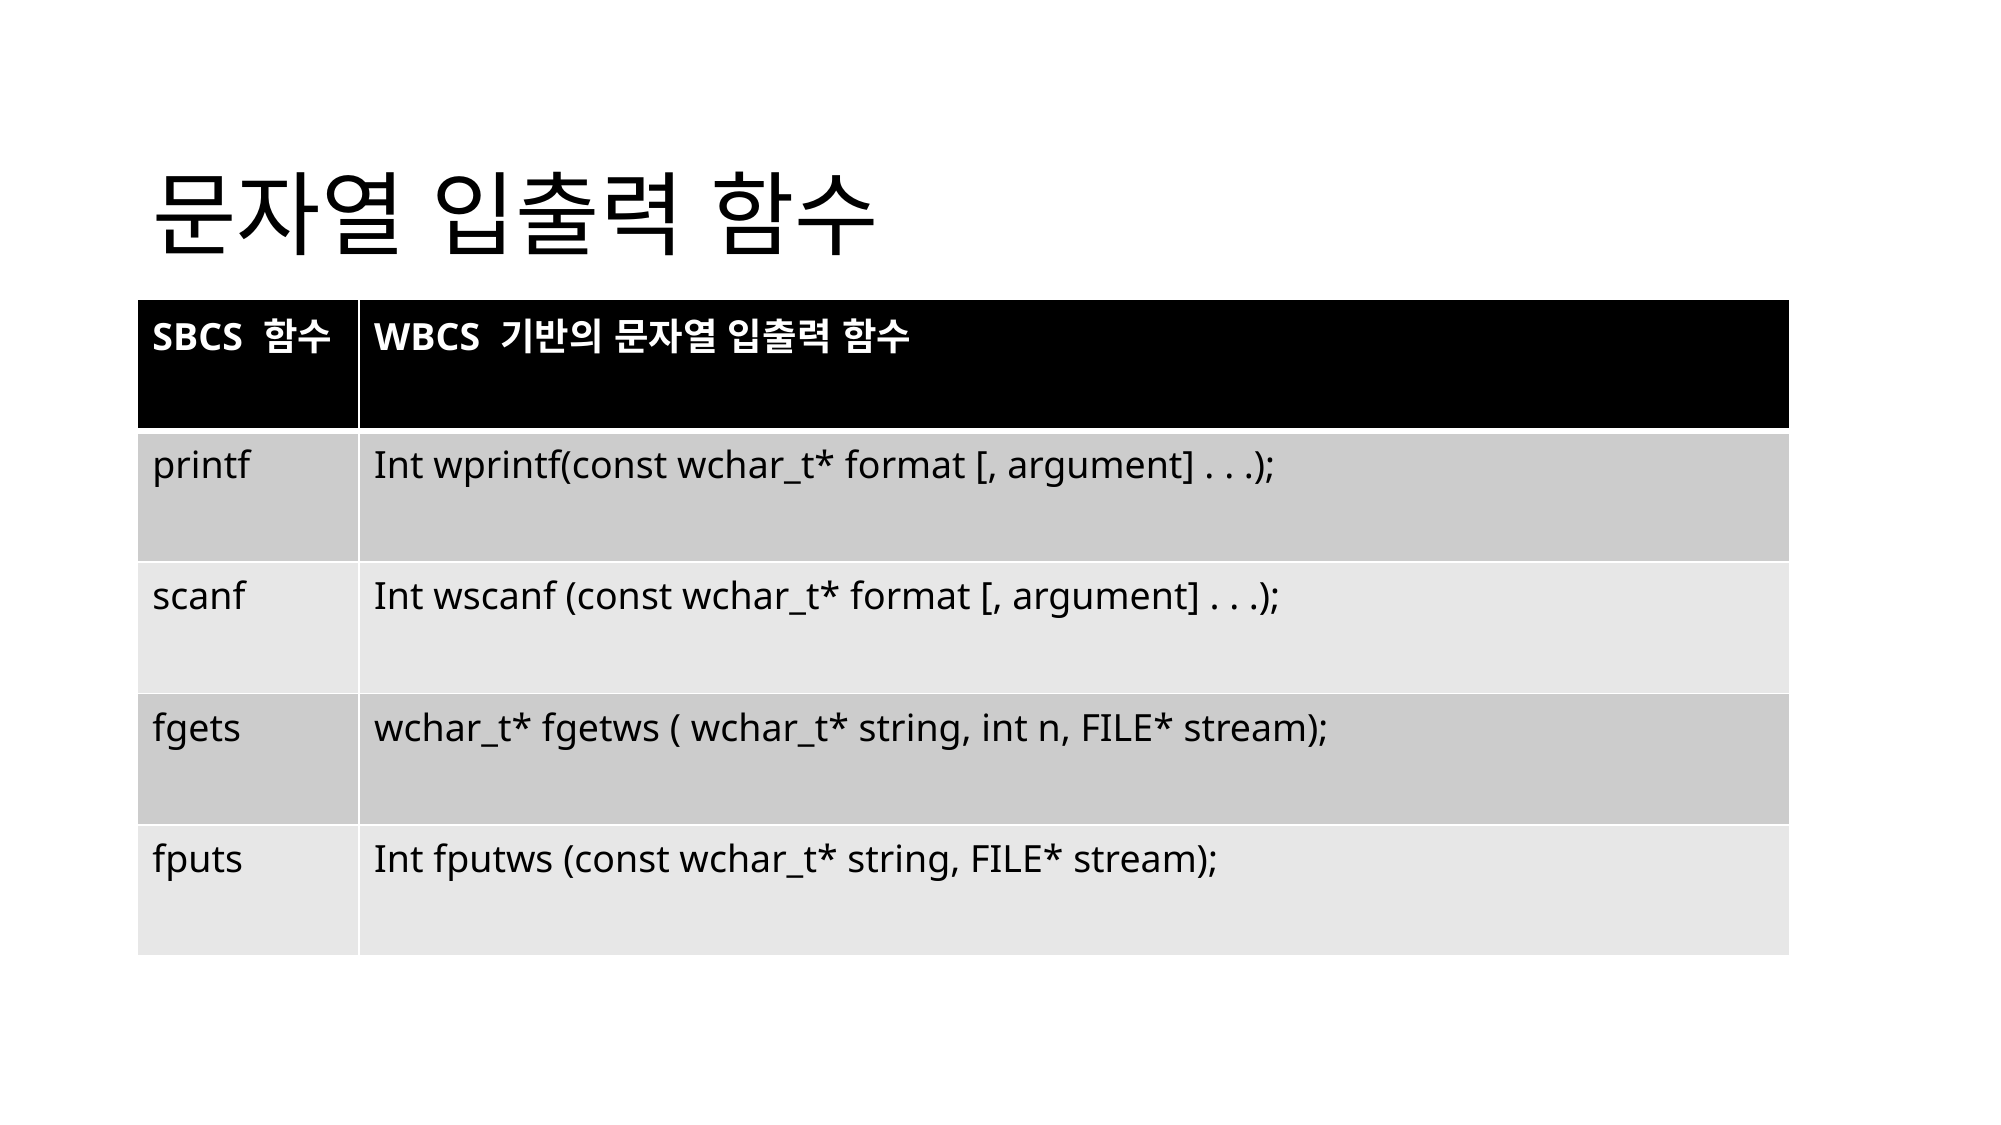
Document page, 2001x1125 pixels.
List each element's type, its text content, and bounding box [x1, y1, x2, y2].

title 문자열 입출력 함수 [137, 130, 1863, 307]
table_cell printf [138, 434, 358, 561]
table_header WBCS 기반의 문자열 입출력 함수 [360, 300, 1789, 428]
table_cell fputs [138, 826, 358, 955]
table_cell scanf [138, 563, 358, 693]
table_cell Int wscanf (const wchar_t* format [, argument] . . .); [360, 563, 1789, 693]
table_cell wchar_t* fgetws ( wchar_t* string, int n, FILE* stream); [360, 694, 1789, 824]
table_cell fgets [138, 694, 358, 824]
table_cell Int wprintf(const wchar_t* format [, argument] . . .); [360, 434, 1789, 561]
table_header SBCS 함수 [138, 300, 358, 428]
table_cell Int fputws (const wchar_t* string, FILE* stream); [360, 826, 1789, 955]
